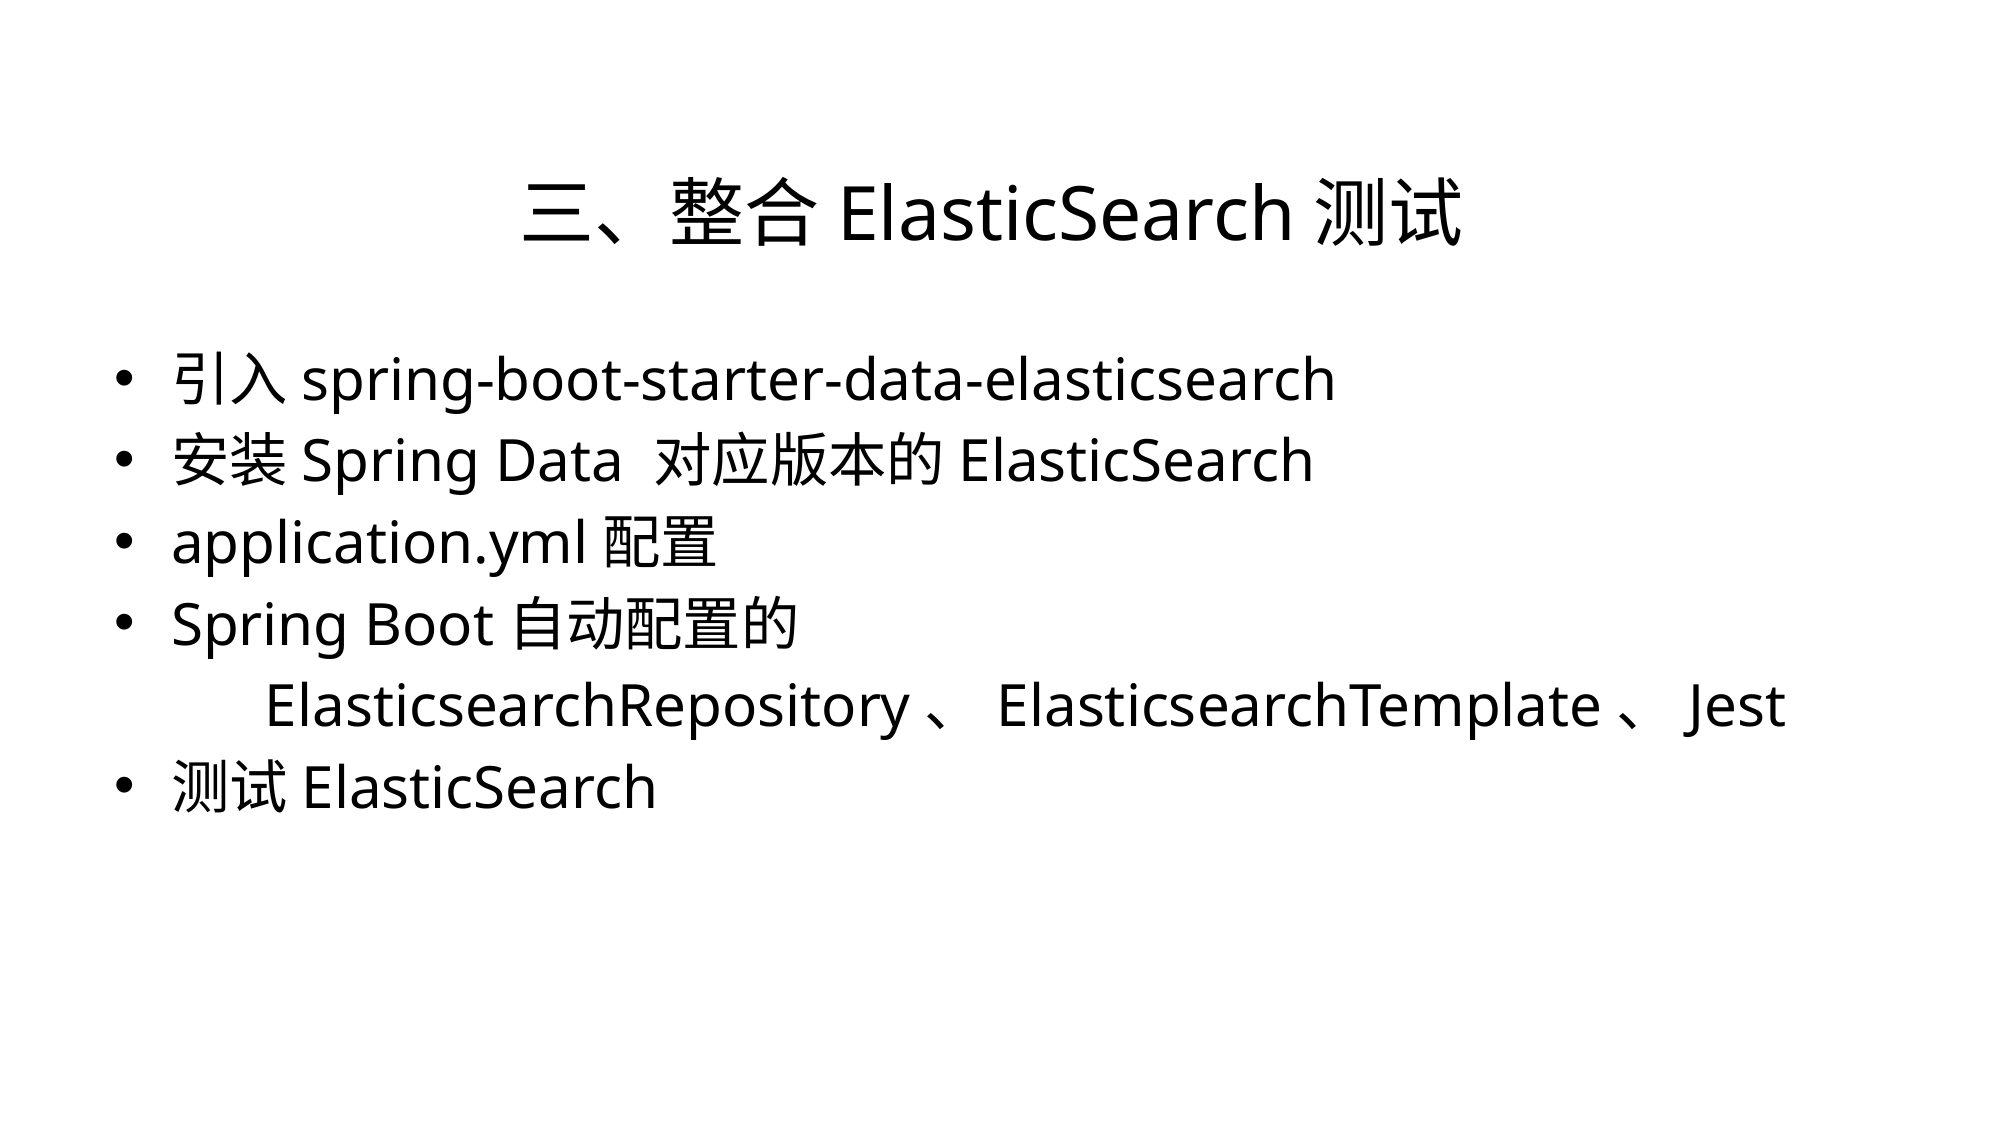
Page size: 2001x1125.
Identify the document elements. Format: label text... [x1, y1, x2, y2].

title 三、整合ElasticSearch测试 [99, 117, 1900, 305]
list 引入spring-boot-starter-data-elasticsearch 安装Spring Data 对应版本的ElasticSearch application.yml配置 Spring Boot自动配置的 ElasticsearchRepository、ElasticsearchTemplate、Jest 测试ElasticSearch [99, 334, 1900, 1077]
